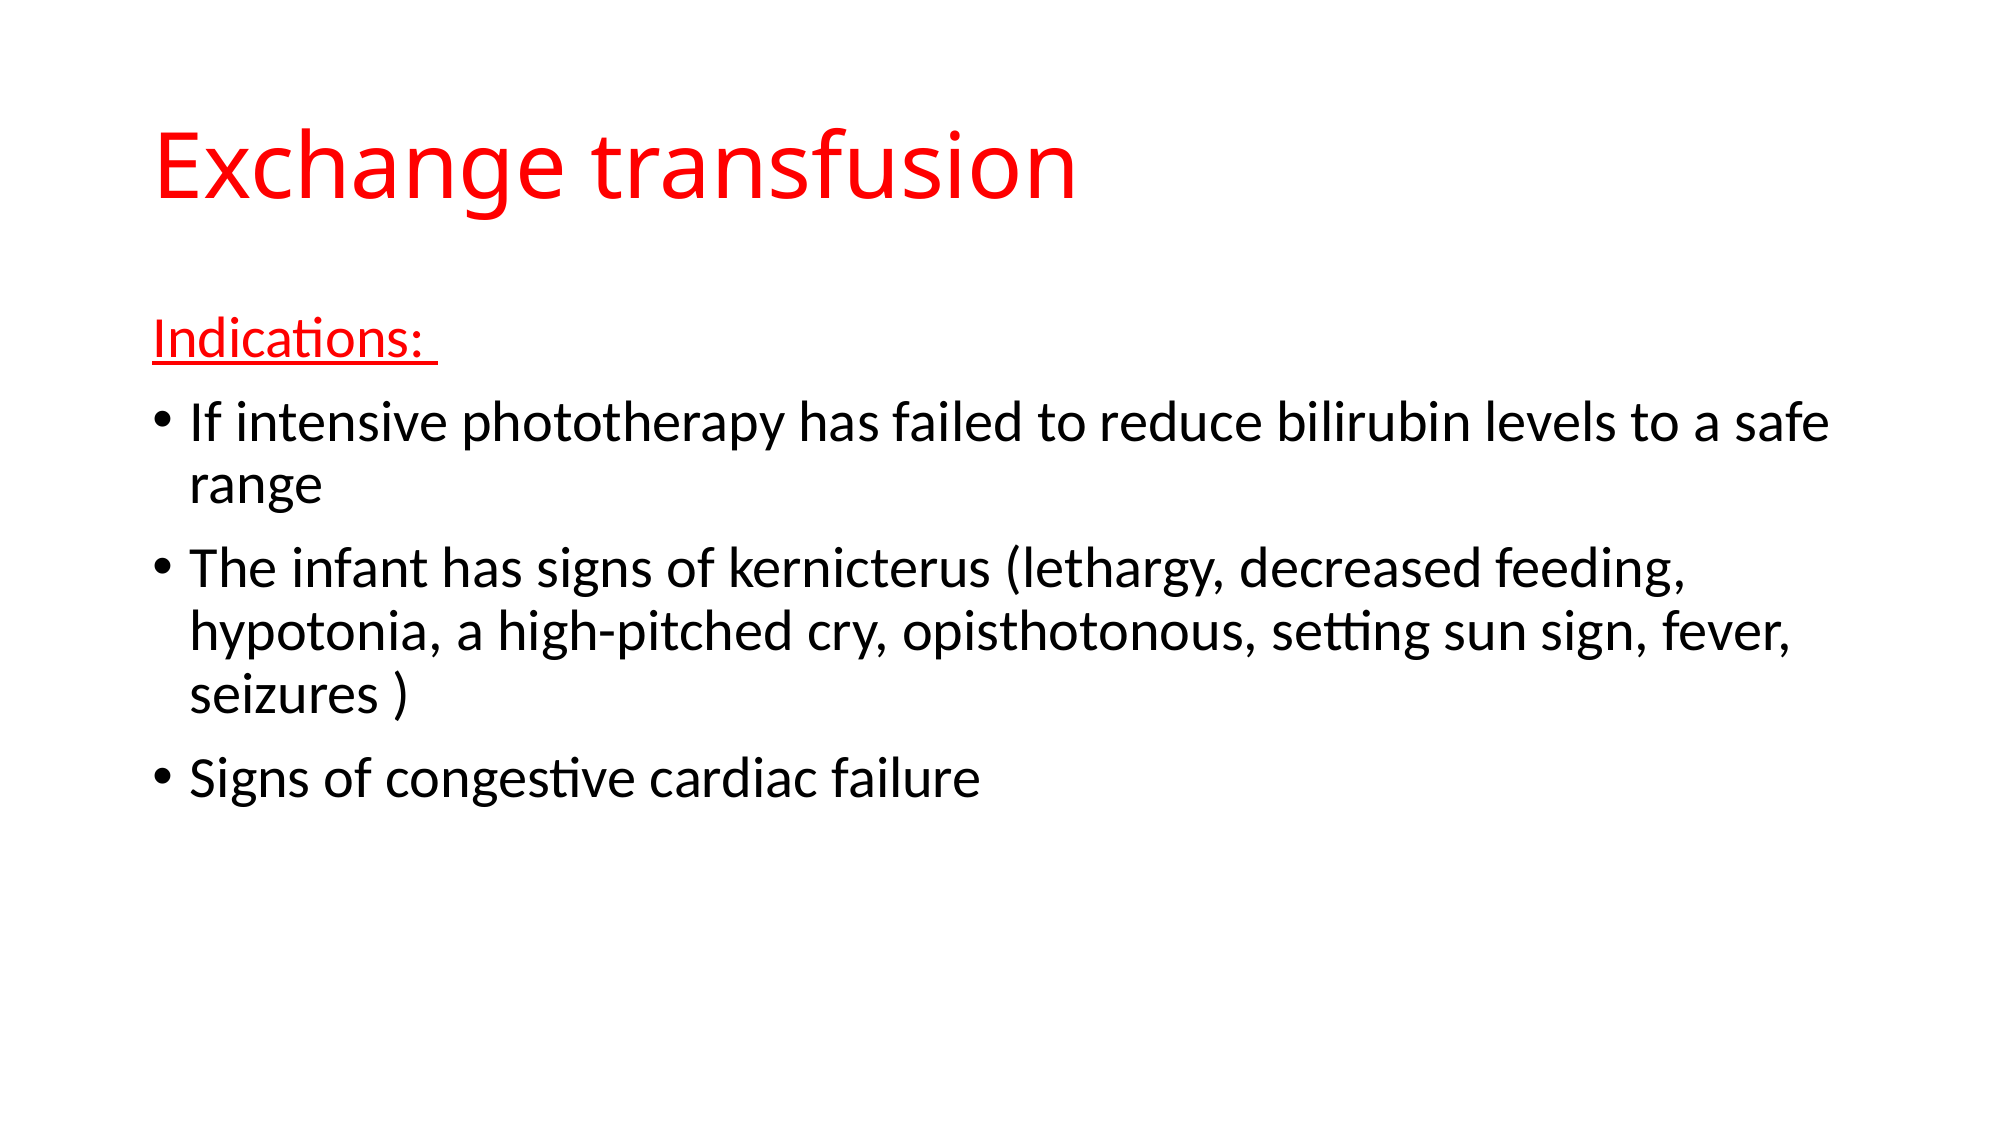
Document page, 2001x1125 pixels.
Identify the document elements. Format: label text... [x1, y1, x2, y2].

title Exchange transfusion [137, 59, 1863, 278]
list Indications: If intensive phototherapy has failed to reduce bilirubin levels to a safe range The infant has signs of kernicterus (lethargy, decreased feeding, hypotonia, a high-pitched cry, opisthotonous, setting sun sign, fever, seizures ) Signs of congestive cardiac failure [137, 299, 1863, 1014]
